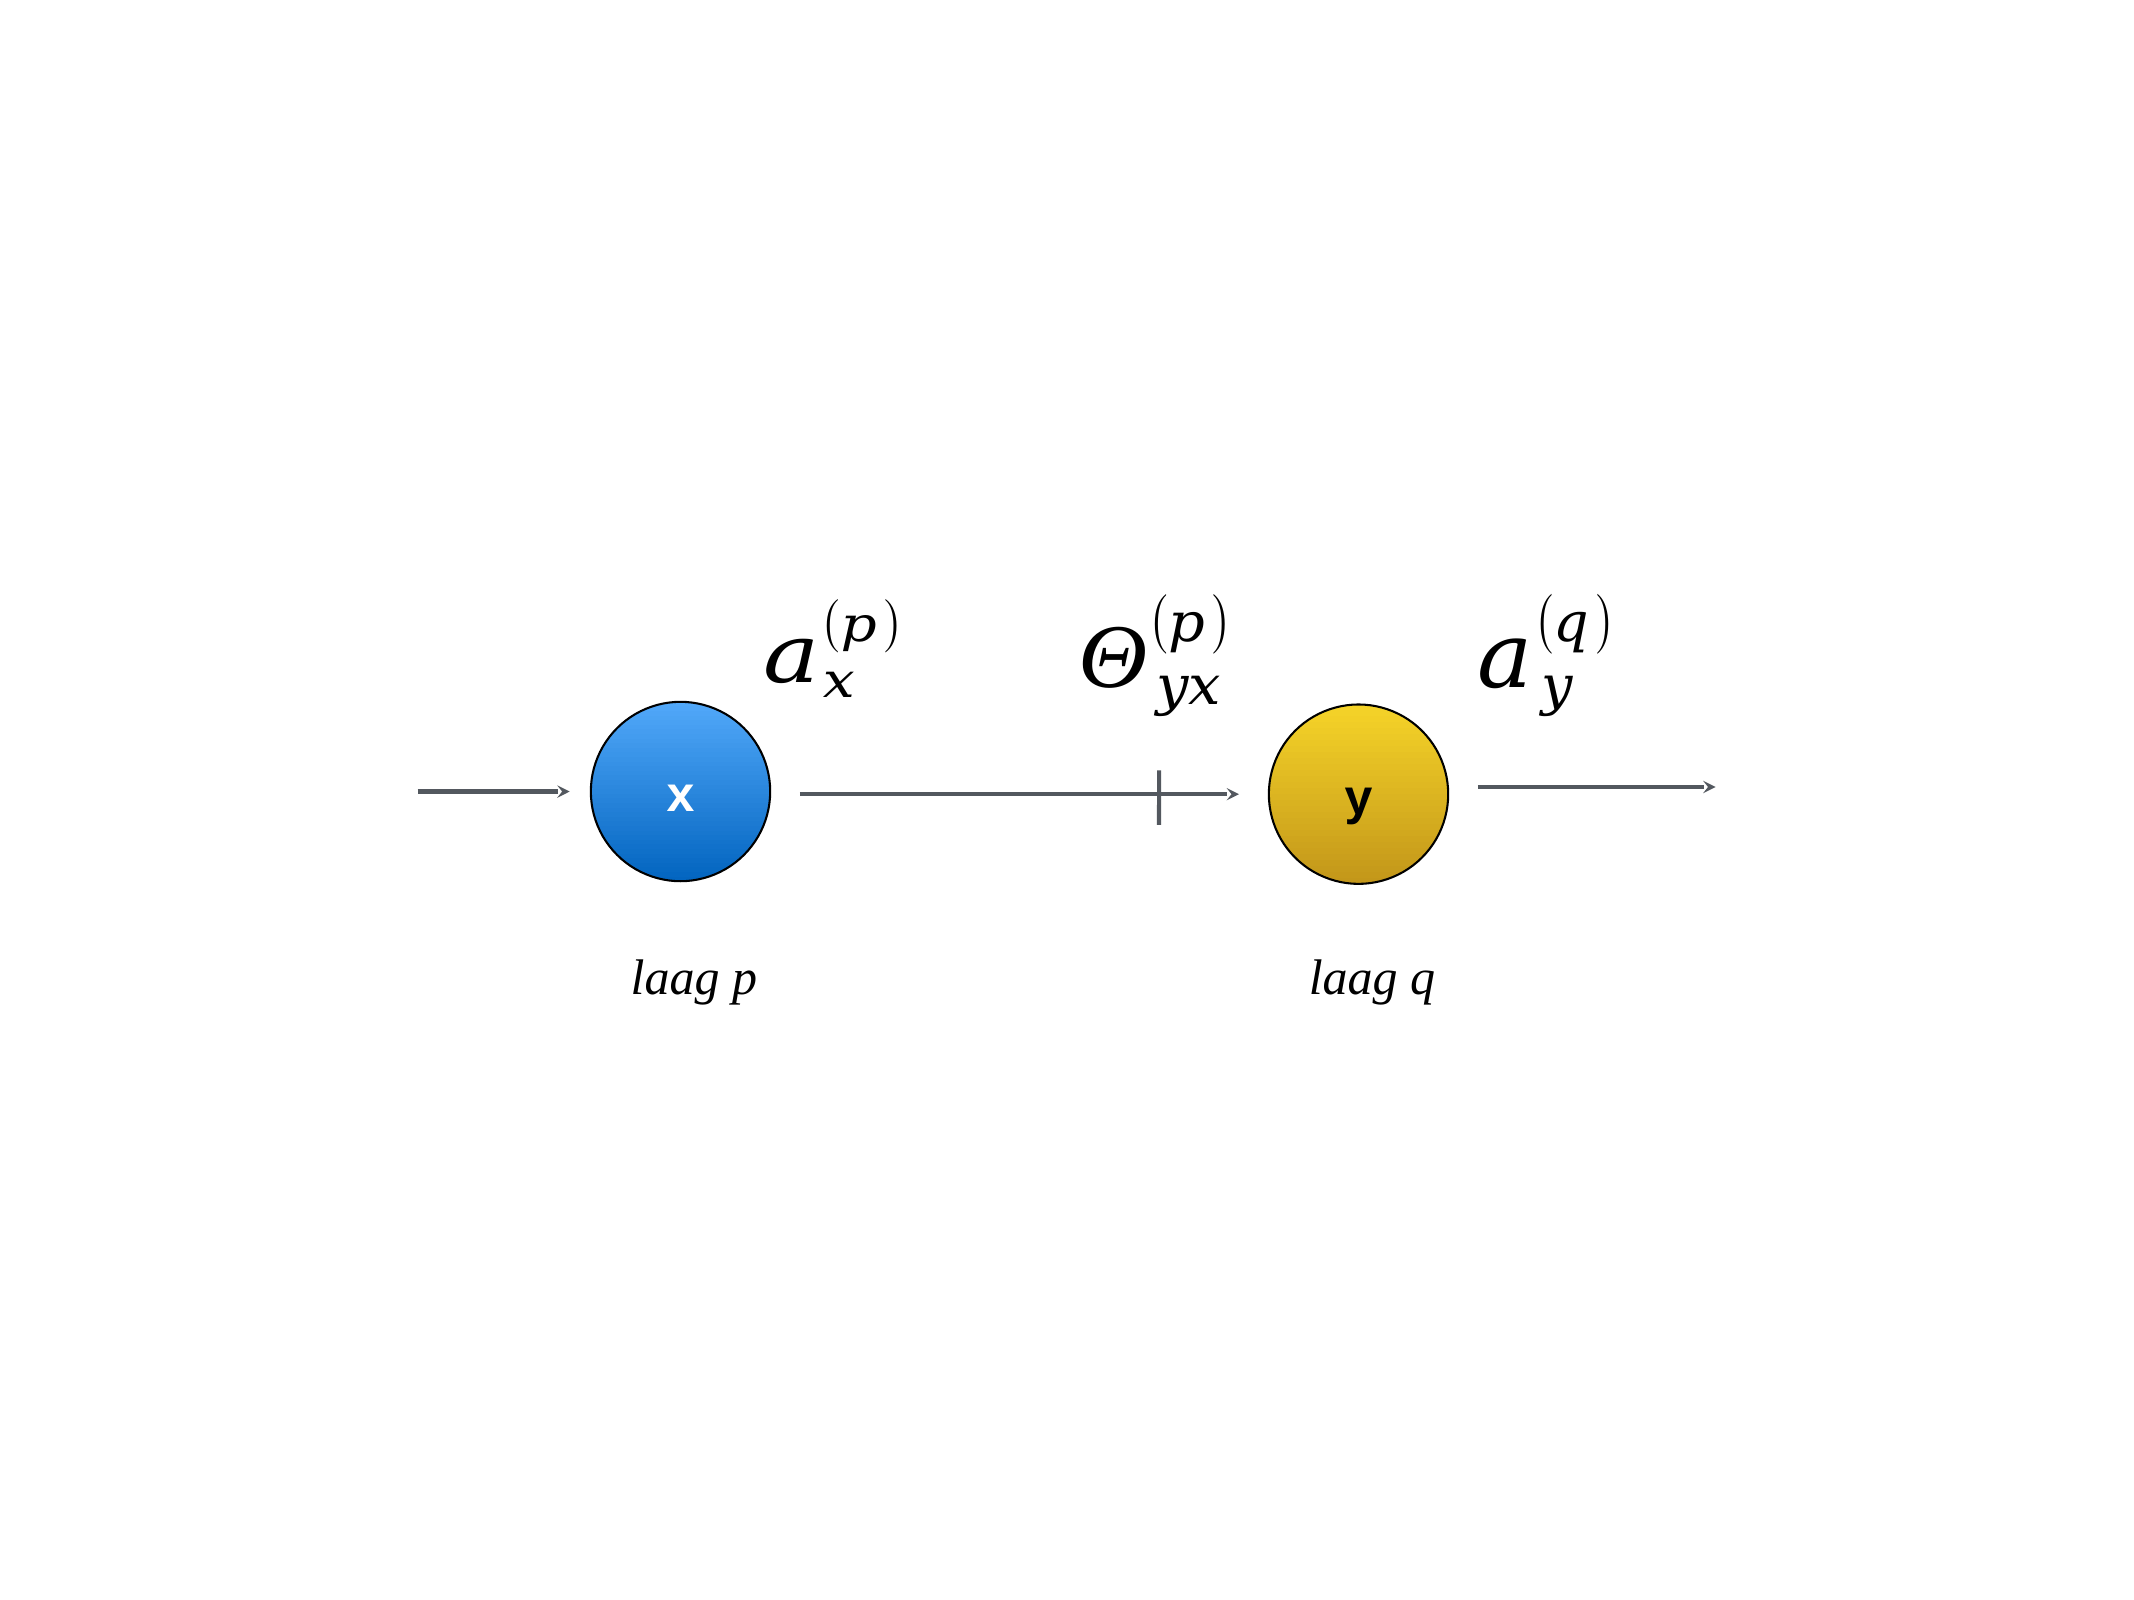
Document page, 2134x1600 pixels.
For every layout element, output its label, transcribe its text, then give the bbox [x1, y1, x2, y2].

text_box laag p [622, 935, 766, 1013]
text_box [1226, 787, 1240, 801]
text_box [1703, 780, 1716, 794]
text_box [557, 785, 570, 798]
text_box laag q [1300, 935, 1444, 1013]
text_box y [1268, 704, 1449, 884]
text_box x [590, 701, 771, 882]
